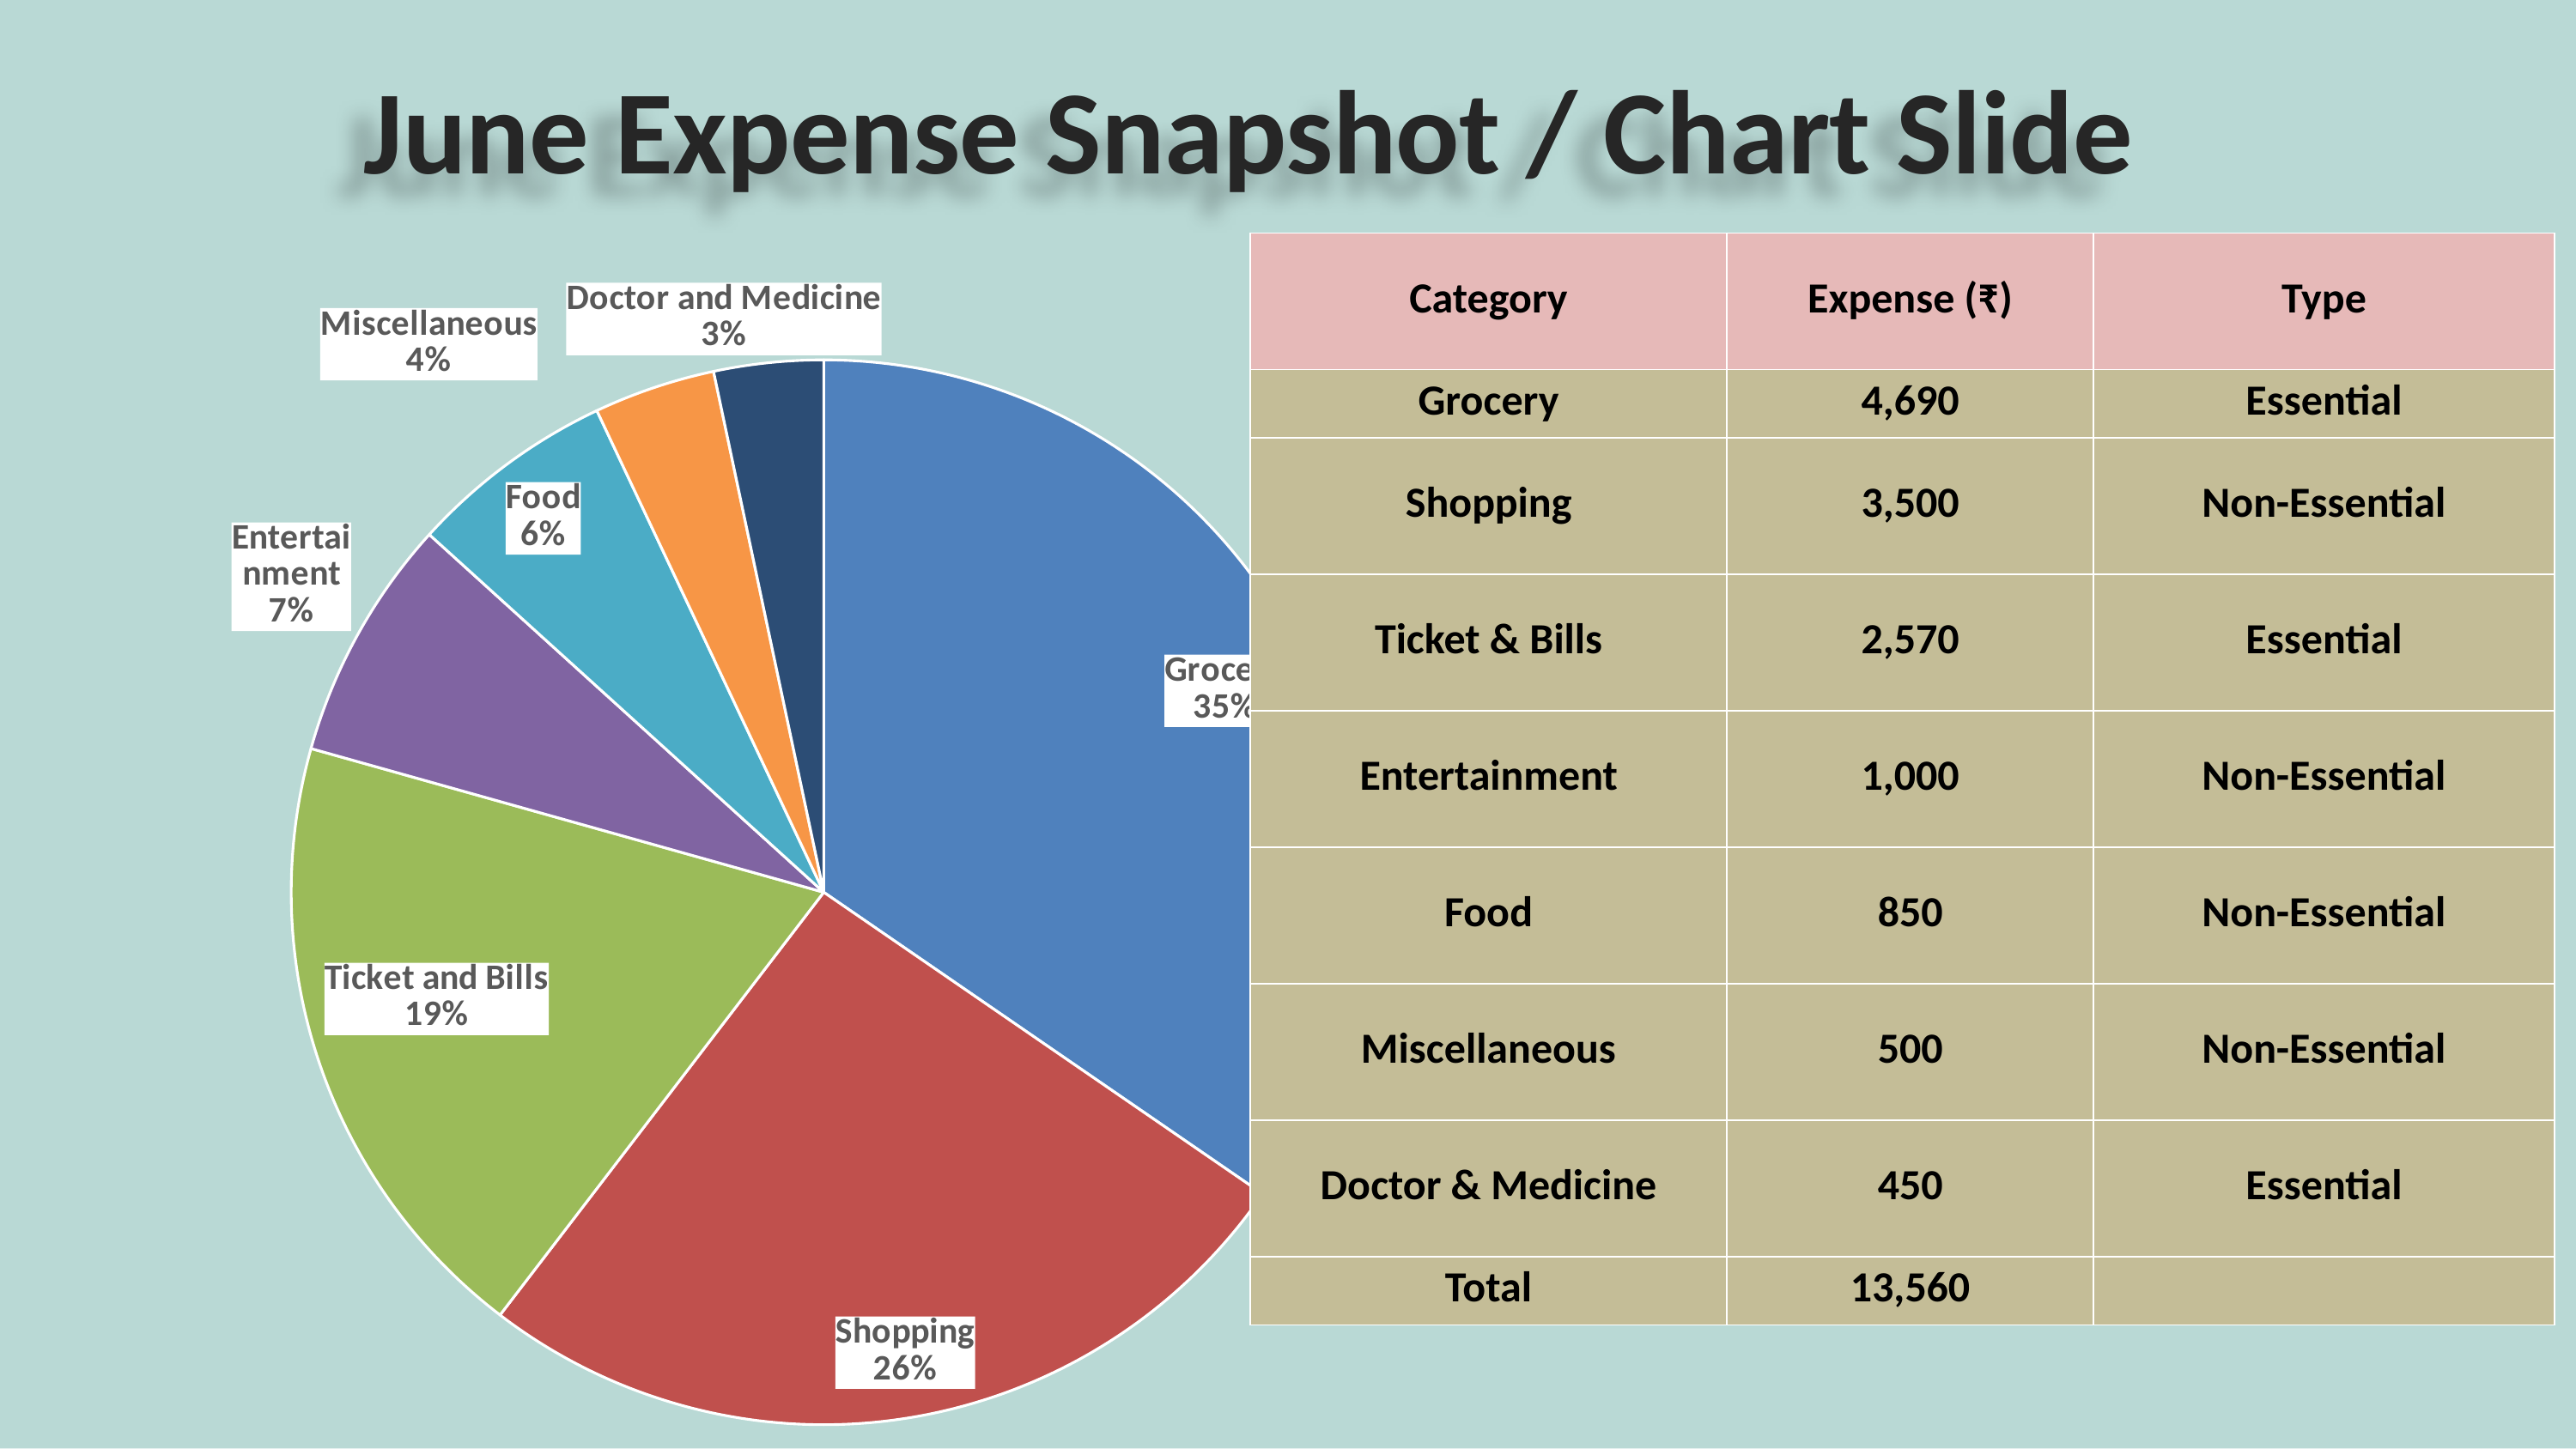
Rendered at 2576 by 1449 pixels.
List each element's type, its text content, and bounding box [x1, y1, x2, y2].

table_cell Grocery [1439, 370, 1726, 437]
table_cell 2,570 [1728, 575, 2093, 710]
table_cell Doctor & Medicine [1439, 1121, 1726, 1256]
title June Expense Snapshot / Chart Slide [354, 24, 2142, 255]
table_cell Essential [2094, 575, 2554, 710]
table_cell Non-Essential [2094, 712, 2554, 846]
table_header Expense (₹) [1728, 233, 2093, 369]
table_cell Non-Essential [2094, 985, 2554, 1119]
table_cell 1,000 [1728, 712, 2093, 846]
table_cell 850 [1728, 848, 2093, 983]
table_cell 4,690 [1728, 370, 2093, 437]
table_cell Shopping [1439, 439, 1726, 573]
chart [0, 257, 1435, 1449]
table_cell Ticket & Bills [1439, 575, 1726, 710]
table_cell 3,500 [1728, 439, 2093, 573]
table_cell Entertainment [1439, 712, 1726, 846]
table_header Category [1251, 233, 1726, 369]
table_cell Non-Essential [2094, 439, 2554, 573]
table_cell Food [1439, 848, 1726, 983]
table_header Type [2094, 233, 2554, 369]
table_cell Total [1439, 1258, 1726, 1325]
table_cell 500 [1728, 985, 2093, 1119]
table_cell 450 [1728, 1121, 2093, 1256]
table_cell Miscellaneous [1439, 985, 1726, 1119]
table_cell Essential [2094, 370, 2554, 437]
table_cell Non-Essential [2094, 848, 2554, 983]
table_cell [2094, 1258, 2554, 1325]
table_cell Essential [2094, 1121, 2554, 1256]
table_cell 13,560 [1728, 1258, 2093, 1325]
